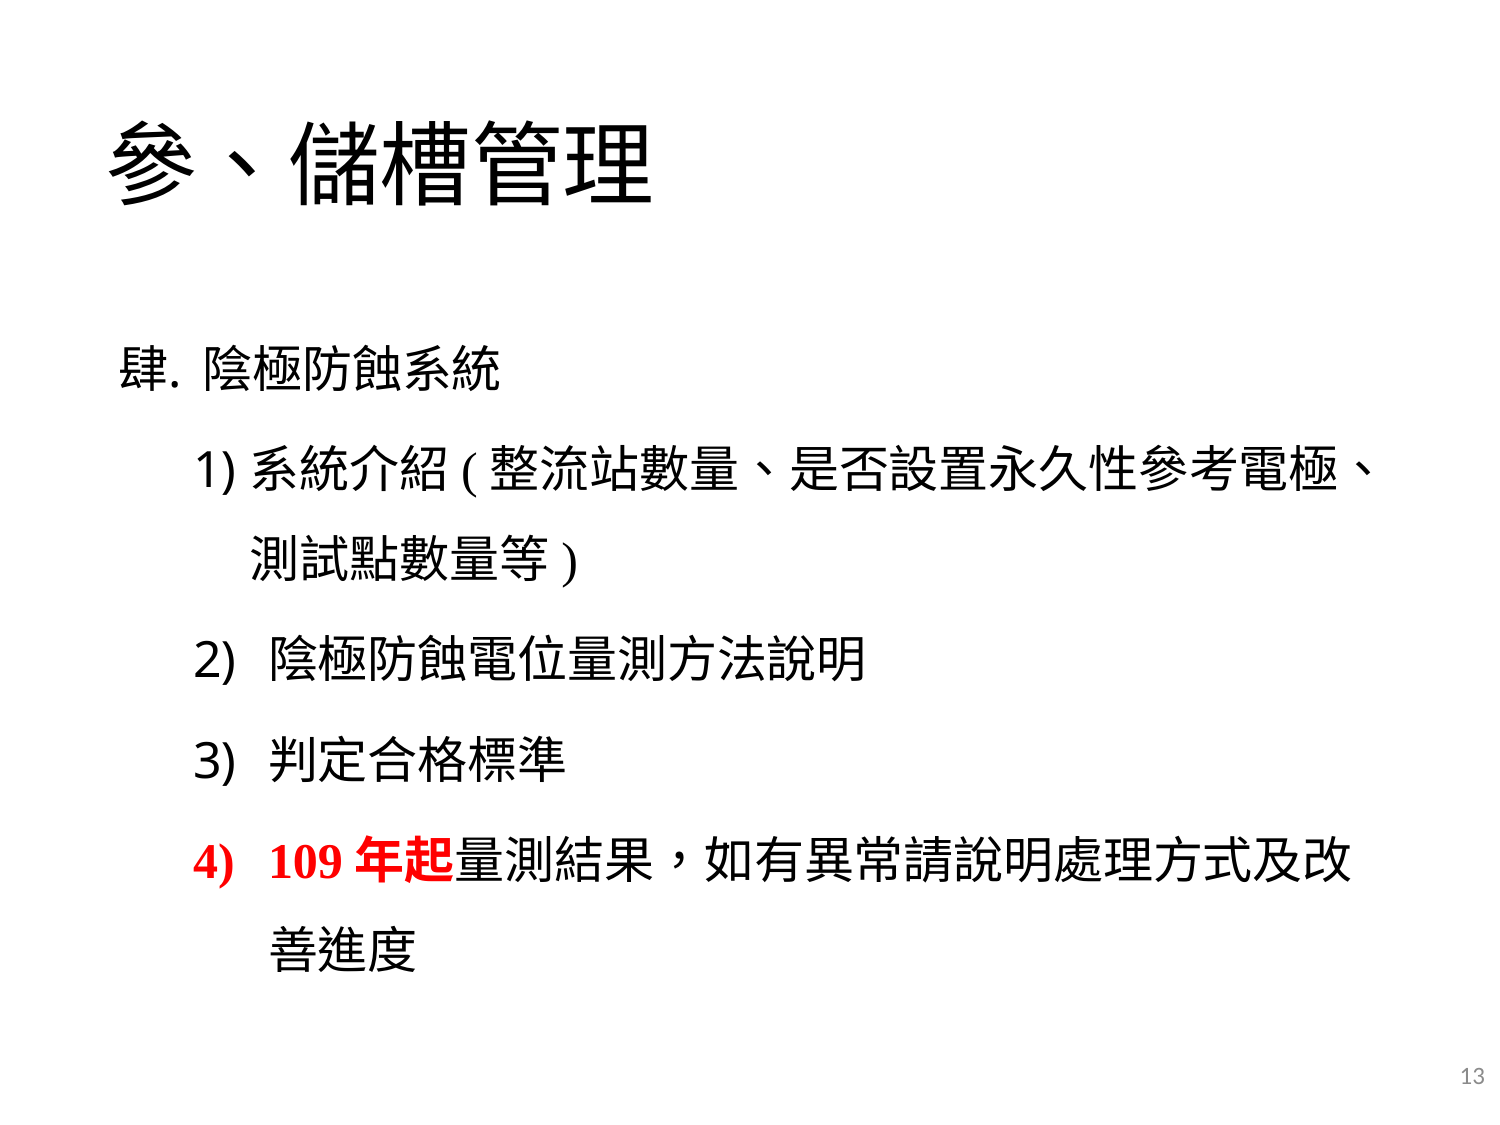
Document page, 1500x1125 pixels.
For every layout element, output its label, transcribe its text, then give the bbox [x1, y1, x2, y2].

list 陰極防蝕系統 系統介紹(整流站數量、是否設置永久性參考電極、測試點數量等) 陰極防蝕電位量測方法說明 判定合格標準 109年起量測結果，如有異常請說明處理方式及改善進度 [103, 299, 1397, 1014]
slide_number 13 [1154, 1046, 1500, 1103]
title 參、儲槽管理 [103, 74, 1397, 263]
